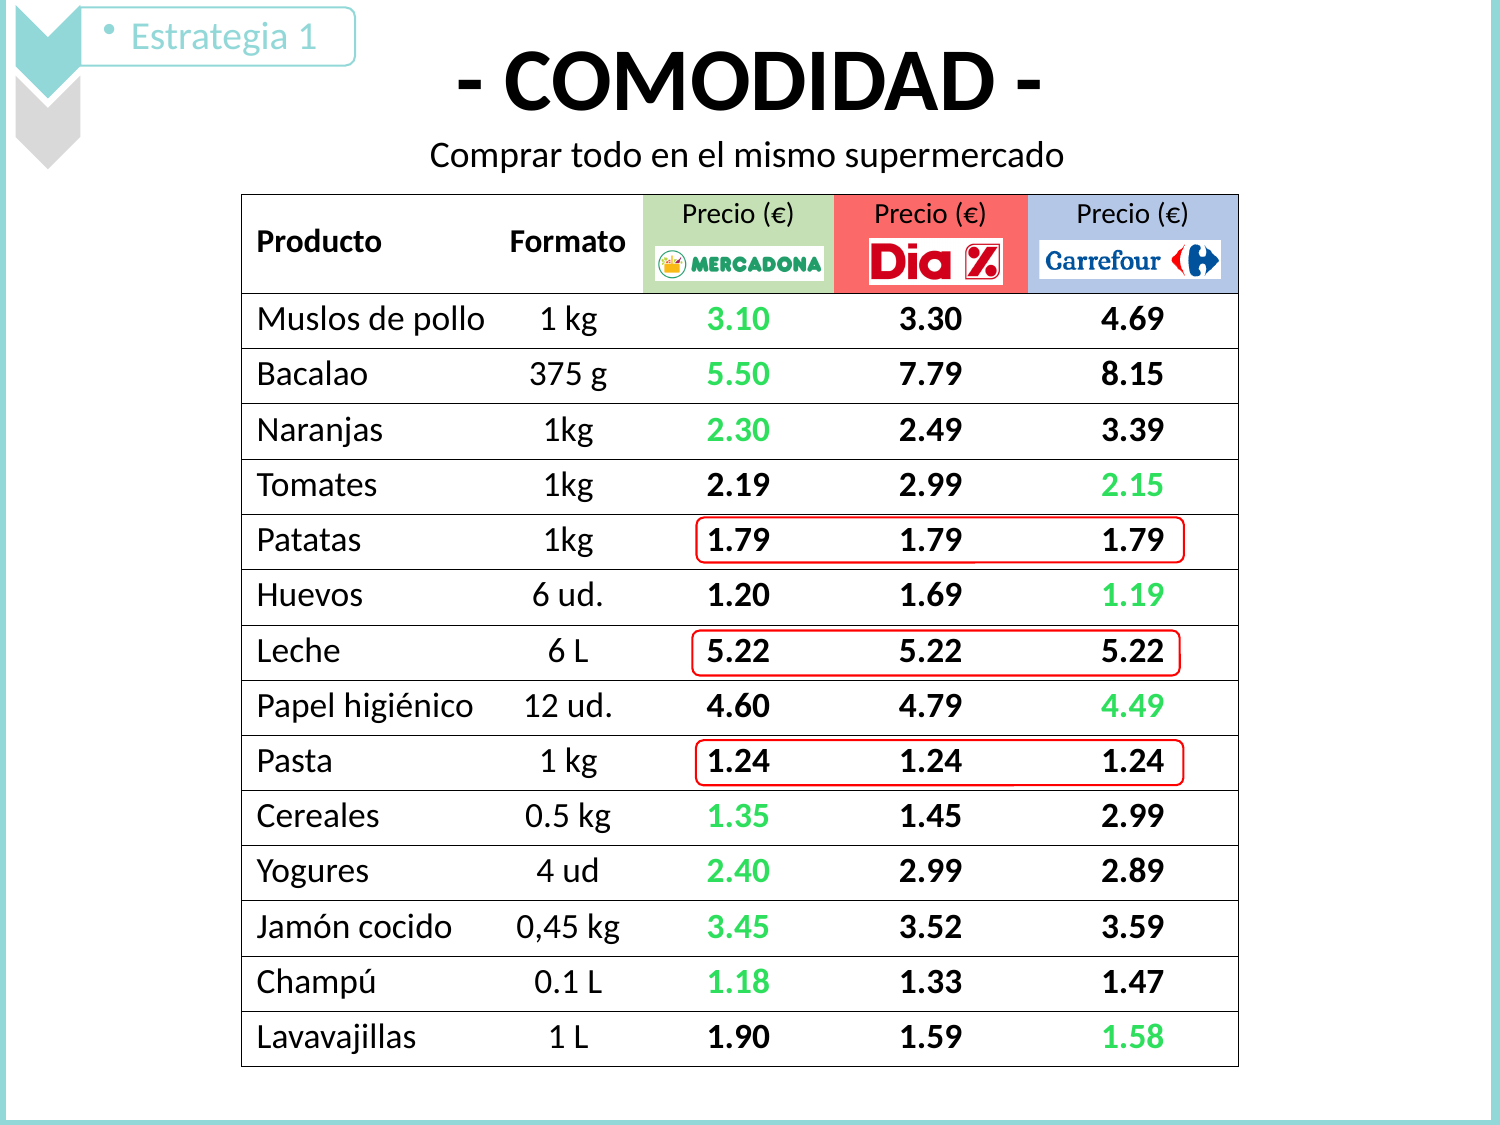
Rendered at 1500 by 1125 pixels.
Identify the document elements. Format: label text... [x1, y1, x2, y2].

table_cell 2.15 [1028, 460, 1238, 514]
table_cell 1.79 [1028, 515, 1238, 569]
table_cell 4.79 [834, 681, 1028, 735]
table_cell 2.30 [643, 404, 834, 459]
table_cell 1kg [493, 404, 643, 459]
table_cell 1kg [493, 460, 643, 514]
table_cell 3.52 [834, 901, 1028, 956]
table_cell 5.22 [1028, 626, 1238, 680]
table_cell 1.47 [1028, 957, 1238, 1011]
table_cell 1.90 [643, 1012, 834, 1066]
table_cell Huevos [242, 570, 493, 625]
table_cell 4.69 [1028, 294, 1238, 348]
picture [1039, 240, 1221, 279]
table_cell 8.15 [1028, 349, 1238, 403]
table_cell Champú [242, 957, 493, 1011]
table_cell 0,45 kg [493, 901, 643, 956]
table_cell Pasta [242, 736, 493, 790]
table_header Precio (€) [834, 195, 1028, 293]
table_cell 2.40 [643, 846, 834, 900]
table_header Precio (€) [643, 195, 834, 293]
picture [655, 246, 824, 281]
table_cell Jamón cocido [242, 901, 493, 956]
table_cell Tomates [242, 460, 493, 514]
table_cell Yogures [242, 846, 493, 900]
table_cell 3.39 [1028, 404, 1238, 459]
table_cell 2.99 [834, 460, 1028, 514]
text_box [694, 739, 1185, 787]
table_cell Papel higiénico [242, 681, 493, 735]
table_cell 4.60 [643, 681, 834, 735]
table_cell 1.19 [1028, 570, 1238, 625]
table_cell 2.99 [1028, 791, 1238, 845]
table_cell 1 kg [493, 736, 643, 790]
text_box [4, 0, 382, 104]
text_box - COMODIDAD - [13, 0, 1488, 185]
table_cell 1.24 [1028, 736, 1238, 790]
table_cell 1.33 [834, 957, 1028, 1011]
table_cell 6 ud. [493, 570, 643, 625]
table_cell Cereales [242, 791, 493, 845]
table_cell 1.58 [1028, 1012, 1238, 1066]
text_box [7, 7, 423, 168]
table_cell 375 g [493, 349, 643, 403]
table_cell Leche [242, 626, 493, 680]
table_cell 1.79 [643, 515, 834, 569]
table_header Formato [493, 195, 643, 293]
table_cell 2.99 [834, 846, 1028, 900]
table_cell 1.69 [834, 570, 1028, 625]
table_cell 1.79 [834, 564, 1028, 569]
table_cell 5.50 [643, 349, 834, 403]
table_cell Naranjas [242, 404, 493, 459]
table_cell 2.89 [1028, 846, 1238, 900]
table_cell 1 kg [493, 294, 643, 348]
table_cell 4.49 [1028, 681, 1238, 735]
table_cell 1.45 [834, 791, 1028, 845]
table_cell 3.10 [643, 294, 834, 348]
table_cell 1.18 [643, 957, 834, 1011]
table_cell 1.24 [643, 736, 834, 790]
table_cell 0.5 kg [493, 791, 643, 845]
table_header Precio (€) [1028, 195, 1238, 293]
table_cell 5.22 [643, 626, 834, 680]
table_cell 1.35 [643, 791, 834, 845]
table_cell 1.20 [643, 570, 834, 625]
table_cell 6 L [493, 626, 643, 680]
table_cell Patatas [242, 515, 493, 569]
table_cell Muslos de pollo [242, 294, 493, 348]
table_cell 2.19 [643, 460, 834, 514]
table_cell 0.1 L [493, 957, 643, 1011]
picture [869, 238, 1003, 285]
table_cell 3.59 [1028, 901, 1238, 956]
table_cell 3.30 [834, 294, 1028, 348]
table_cell 7.79 [834, 349, 1028, 403]
table_cell 2.49 [834, 404, 1028, 459]
table_header Producto [242, 195, 493, 293]
table_cell 1 L [493, 1012, 643, 1066]
table_cell 12 ud. [493, 681, 643, 735]
text_box [691, 629, 1181, 677]
text_box [695, 516, 1185, 564]
table_cell 4 ud [493, 846, 643, 900]
table_cell Lavavajillas [242, 1012, 493, 1066]
table_cell 3.45 [643, 901, 834, 956]
table_cell 1.59 [834, 1012, 1028, 1066]
text_box Comprar todo en el mismo supermercado [415, 122, 1134, 183]
table_cell Bacalao [242, 349, 493, 403]
table_cell 1kg [493, 515, 643, 569]
